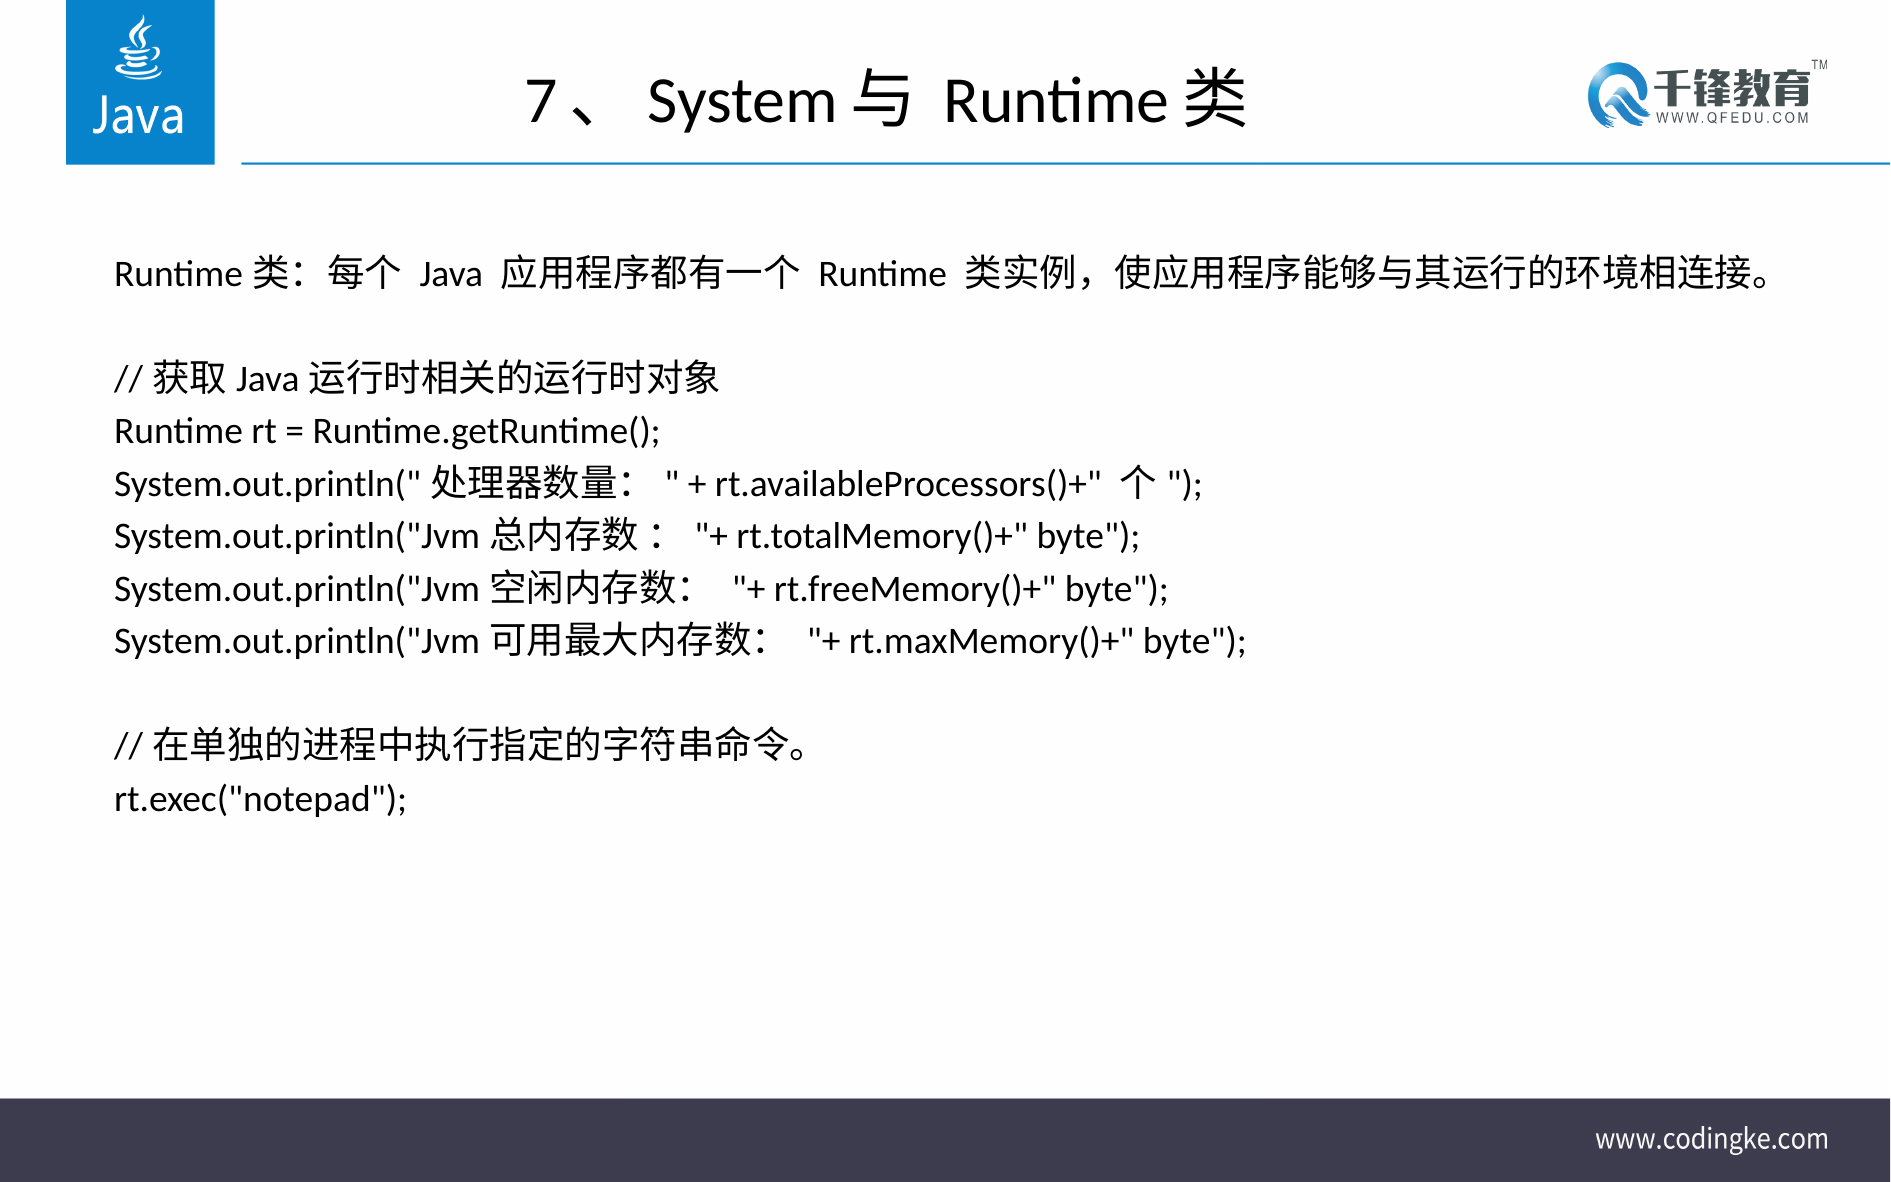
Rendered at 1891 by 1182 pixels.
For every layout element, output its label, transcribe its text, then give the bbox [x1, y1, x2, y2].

title 7、System与 Runtime类 [236, 47, 1536, 147]
picture [0, 0, 1891, 1182]
list Runtime类：每个 Java 应用程序都有一个 Runtime 类实例，使应用程序能够与其运行的环境相连接。 //获取Java运行时相关的运行时对象 Runtime rt = Runtime.getRuntime(); System.out.println("处理器数量：" + rt.availableProcessors()+" 个"); System.out.println("Jvm总内存数 ："+ rt.totalMemory()+" byte"); System.out.println("Jvm空闲内存数： "+ rt.freeMemory()+" byte"); System.out.println("Jvm可用最大内存数： "+ rt.maxMemory()+" byte"); //在单独的进程中执行指定的字符串命令。 rt.exec("notepad"); [94, 239, 1796, 1036]
